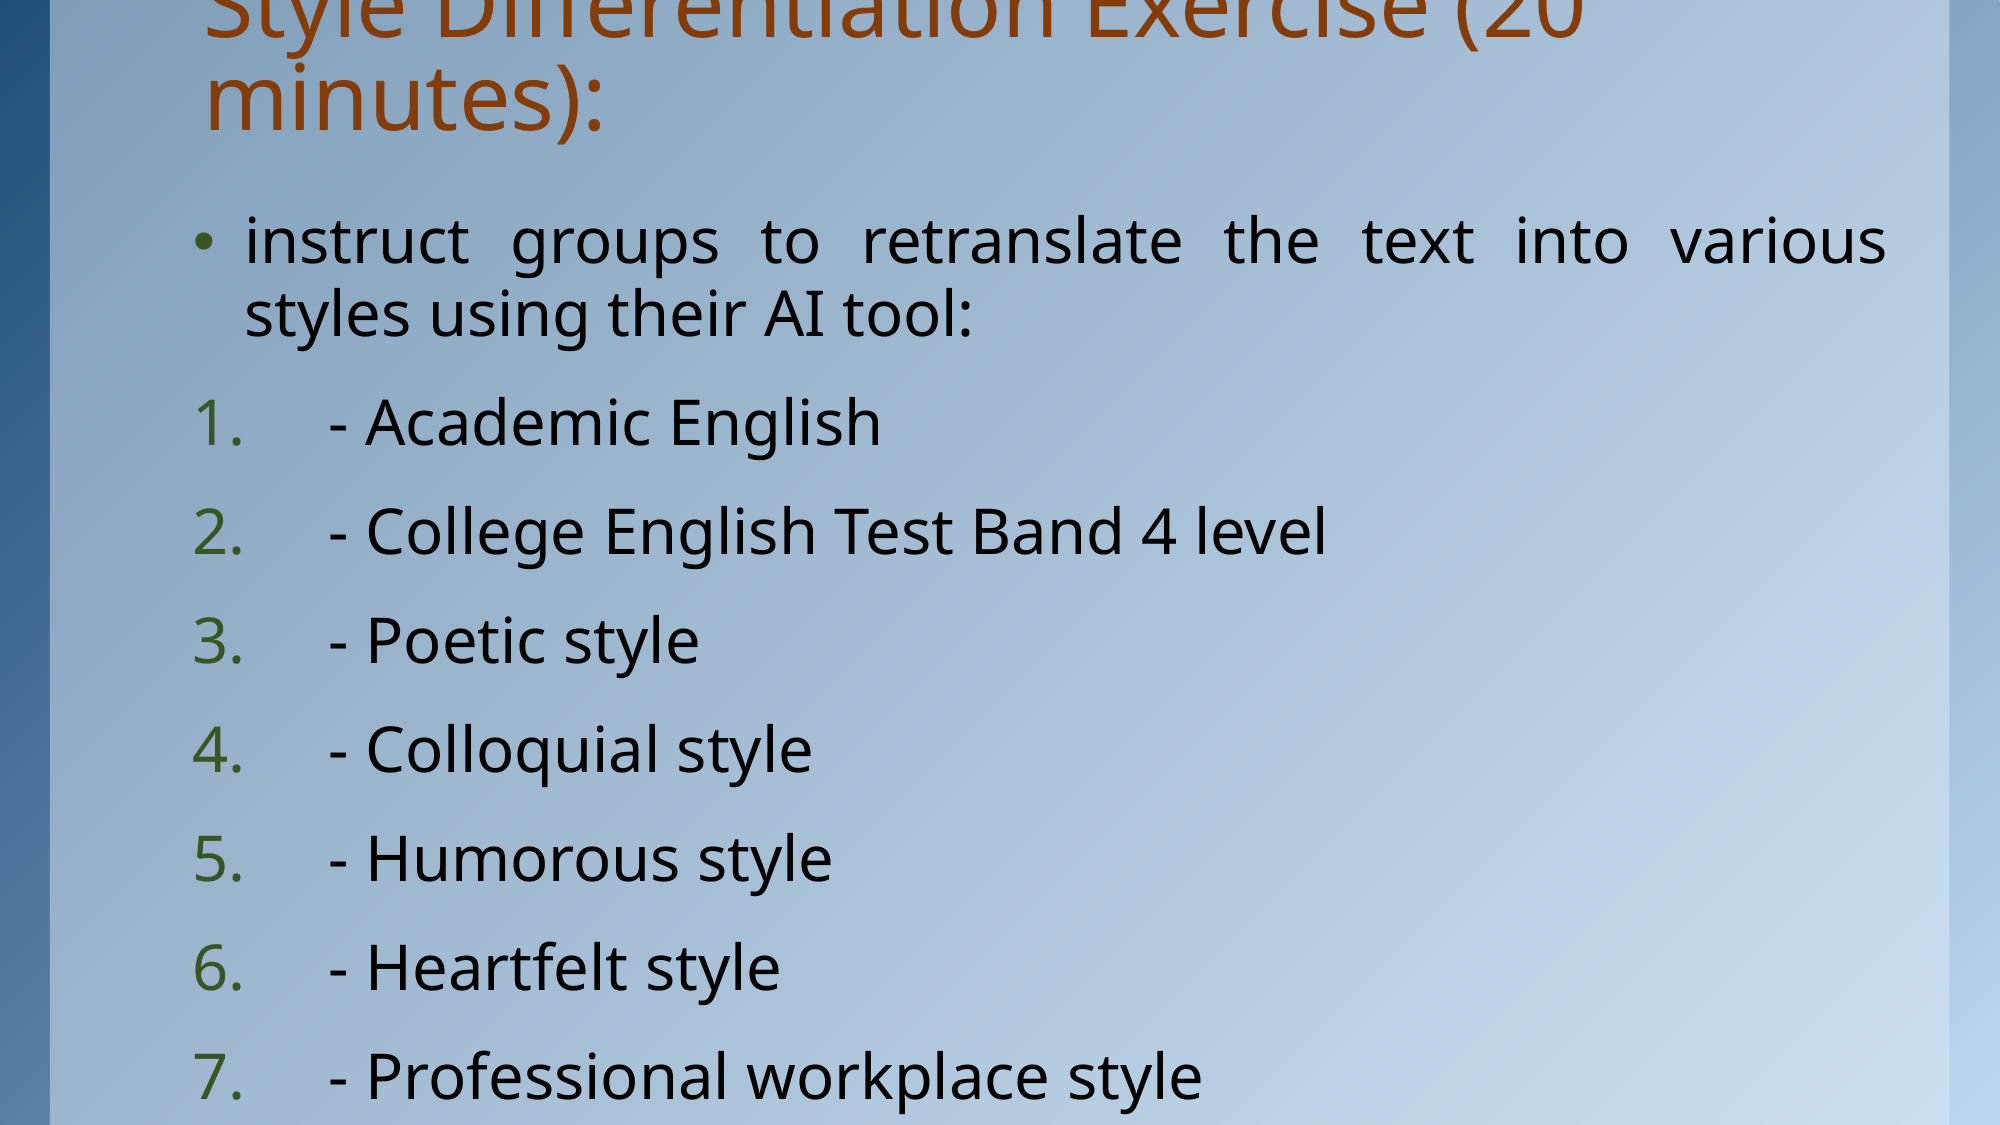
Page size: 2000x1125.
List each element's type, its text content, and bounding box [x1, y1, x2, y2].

list instruct groups to retranslate the text into various styles using their AI tool: - Academic English - College English Test Band 4 level - Poetic style - Colloquial style - Humorous style - Heartfelt style - Professional workplace style [172, 196, 1910, 1125]
title Style Differentiation Exercise (20 minutes): [183, 12, 1850, 196]
